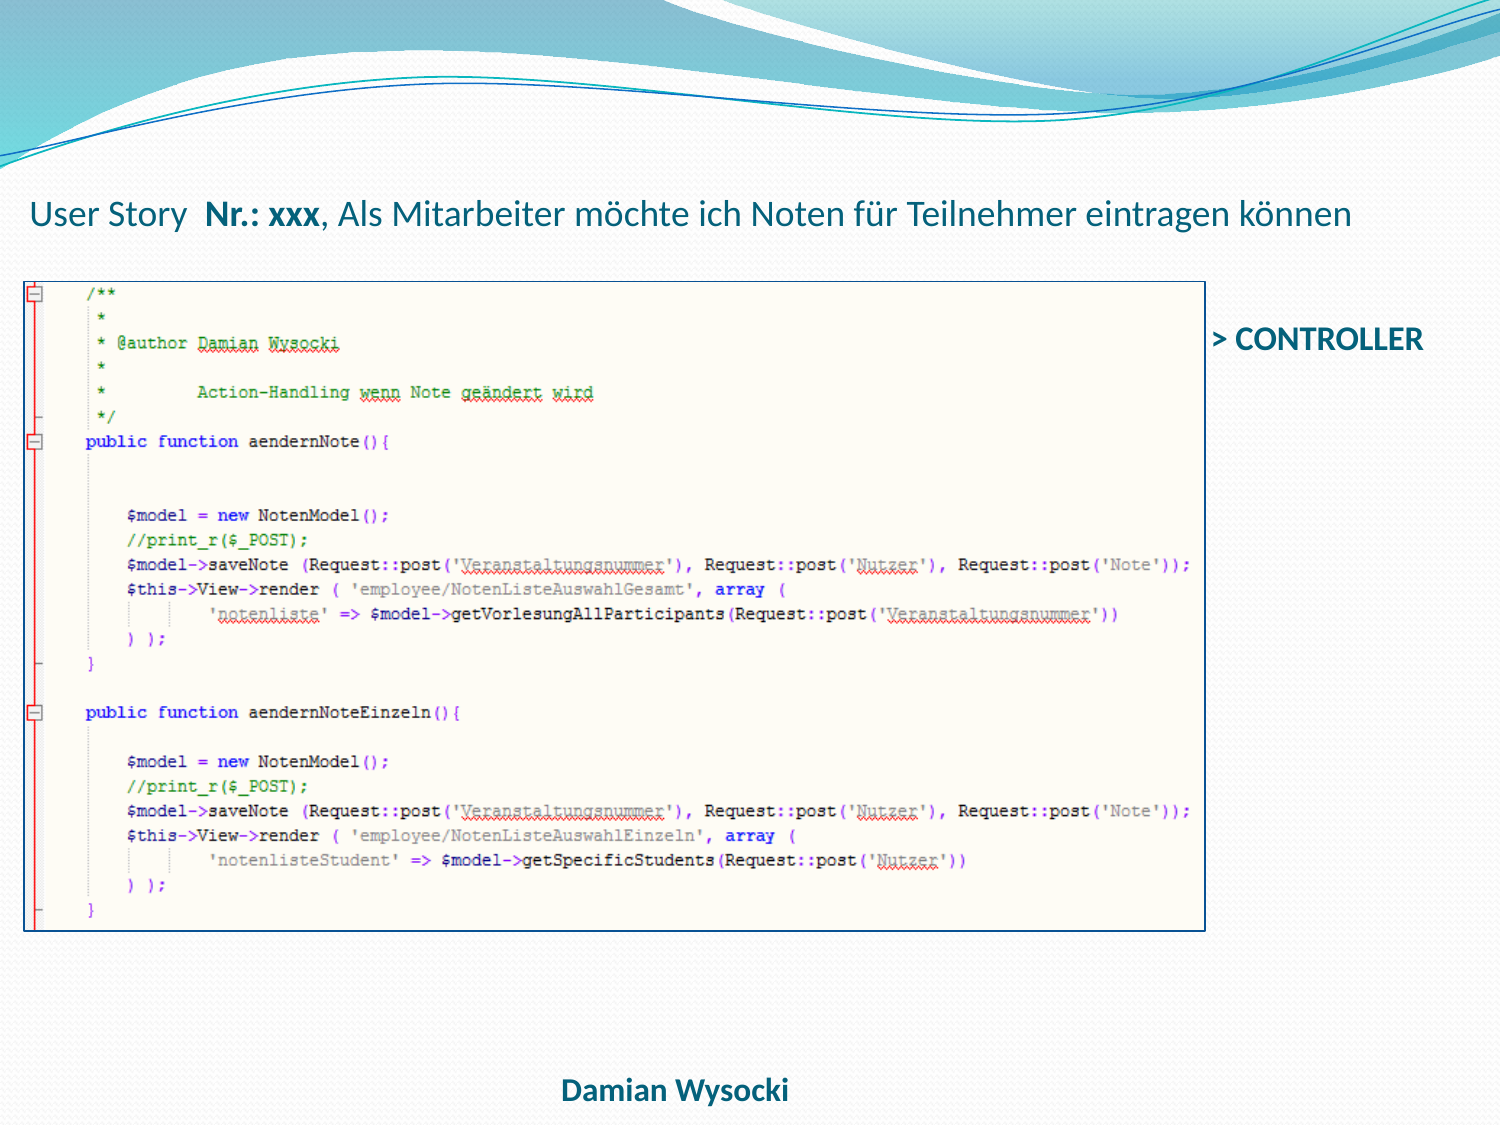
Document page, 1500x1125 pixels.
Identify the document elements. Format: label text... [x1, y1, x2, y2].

text_box User Story Nr.: xxx, Als Mitarbeiter möchte ich Noten für Teilnehmer eintragen können [29, 148, 1471, 279]
picture [24, 281, 1205, 931]
text_box > CONTROLLER [1212, 308, 1486, 358]
text_box Damian Wysocki [561, 1058, 857, 1108]
